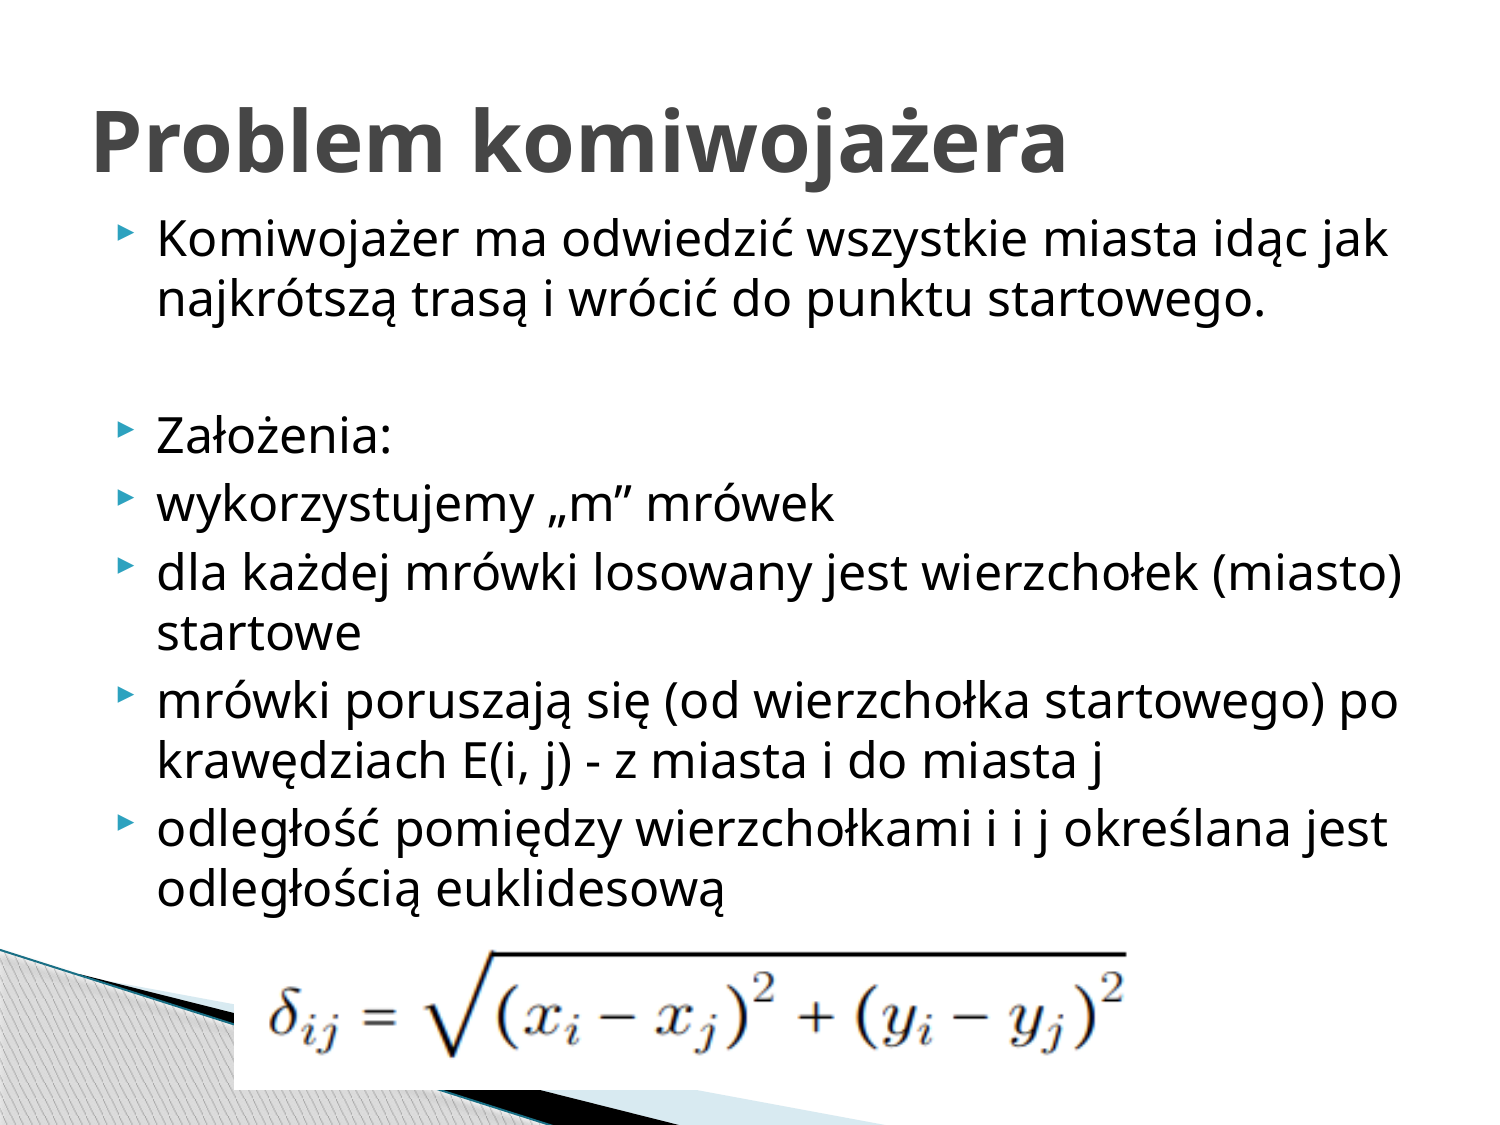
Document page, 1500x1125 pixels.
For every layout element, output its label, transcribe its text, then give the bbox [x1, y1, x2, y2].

title Problem komiwojażera [75, 45, 1425, 233]
picture [234, 925, 1161, 1091]
list Komiwojażer ma odwiedzić wszystkie miasta idąc jak najkrótszą trasą i wrócić do punktu startowego. Założenia: wykorzystujemy „m” mrówek dla każdej mrówki losowany jest wierzchołek (miasto) startowe mrówki poruszają się (od wierzchołka startowego) po krawędziach E(i, j) - z miasta i do miasta j odległość pomiędzy wierzchołkami i i j określana jest odległością euklidesową [82, 199, 1432, 1046]
